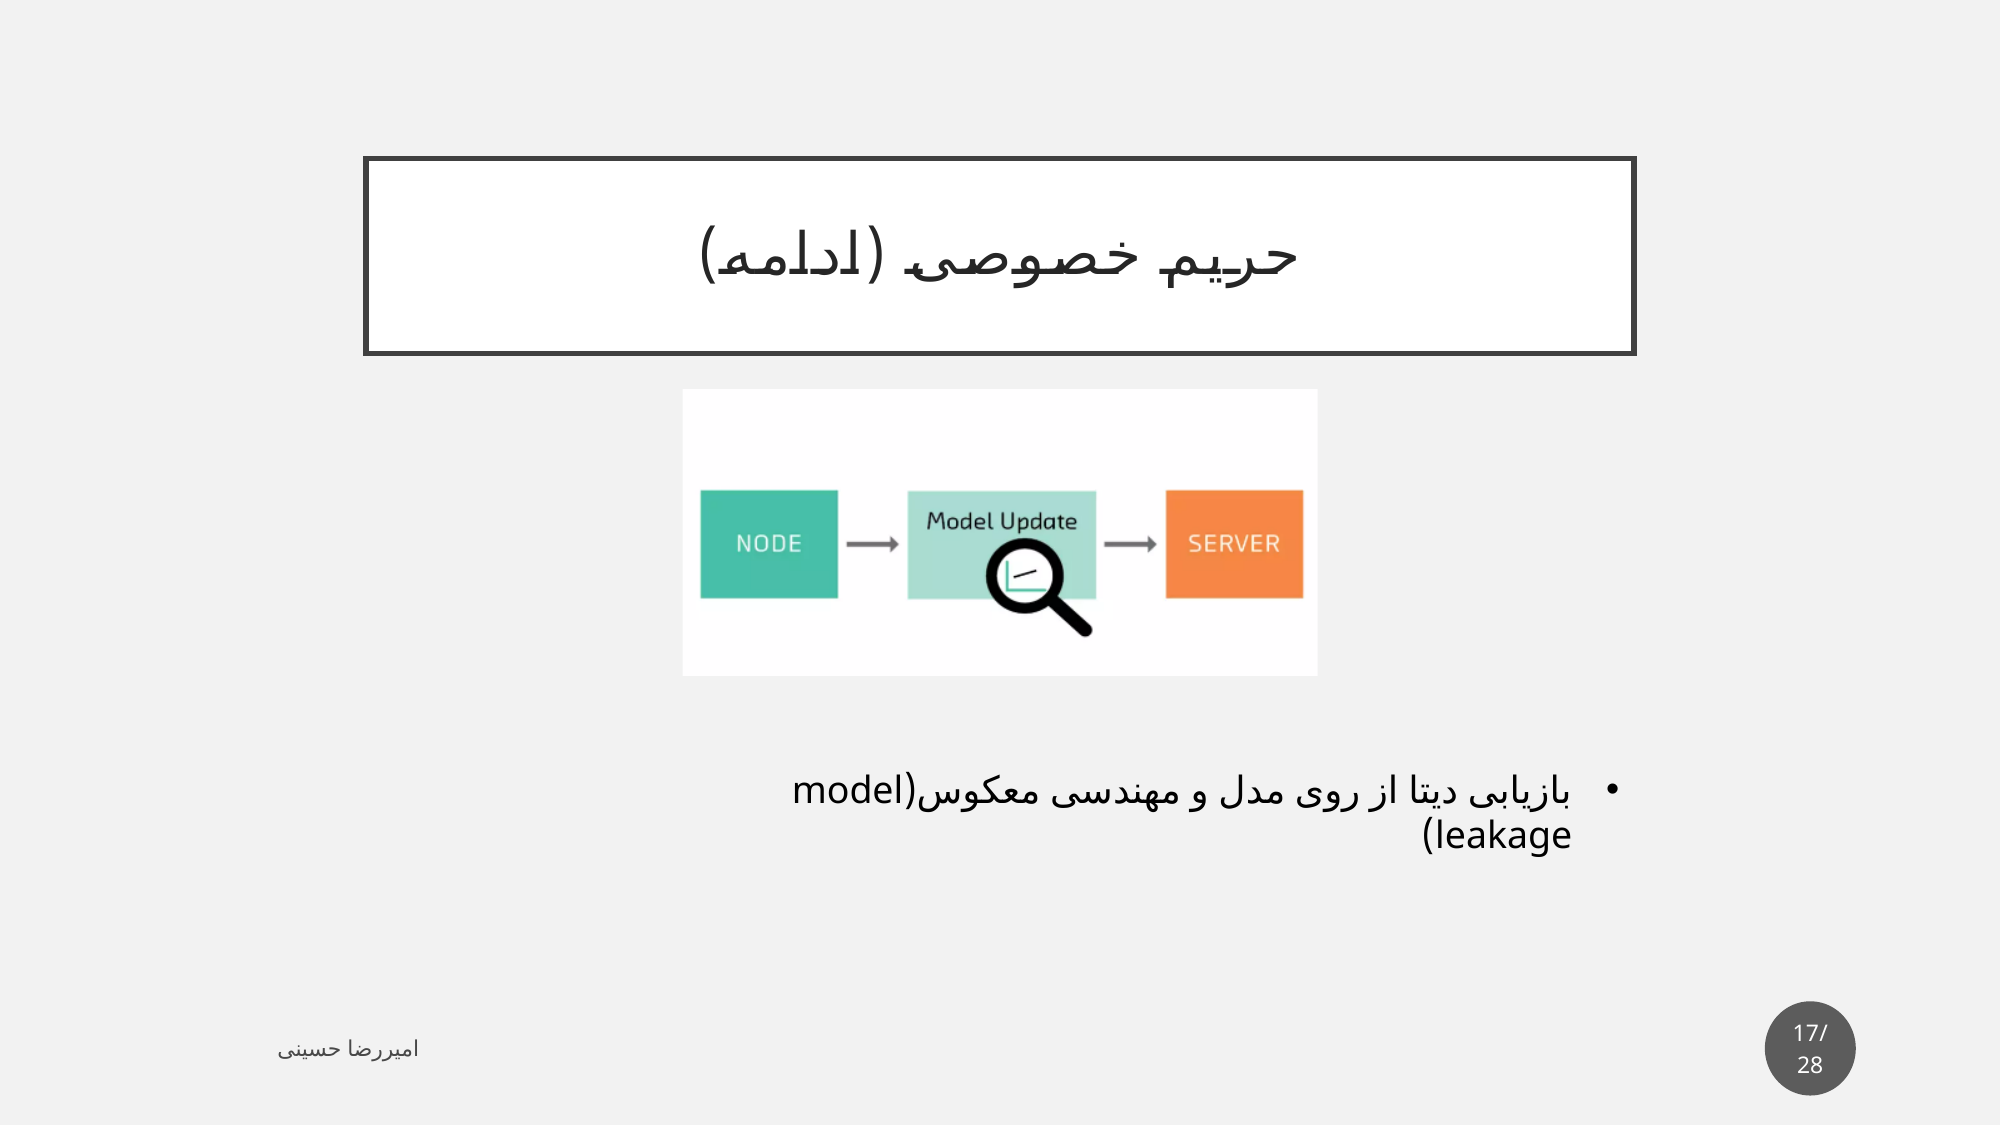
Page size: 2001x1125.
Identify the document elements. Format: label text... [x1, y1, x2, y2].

text_box بازیابی دیتا از روی مدل و مهندسی معکوس(model leakage) [697, 758, 1634, 863]
picture [682, 389, 1318, 676]
title حریم خصوصی (ادامه) [363, 156, 1637, 356]
slide_number 17/28 [1764, 1001, 1856, 1096]
footer امیررضا حسینی [262, 1023, 1231, 1076]
